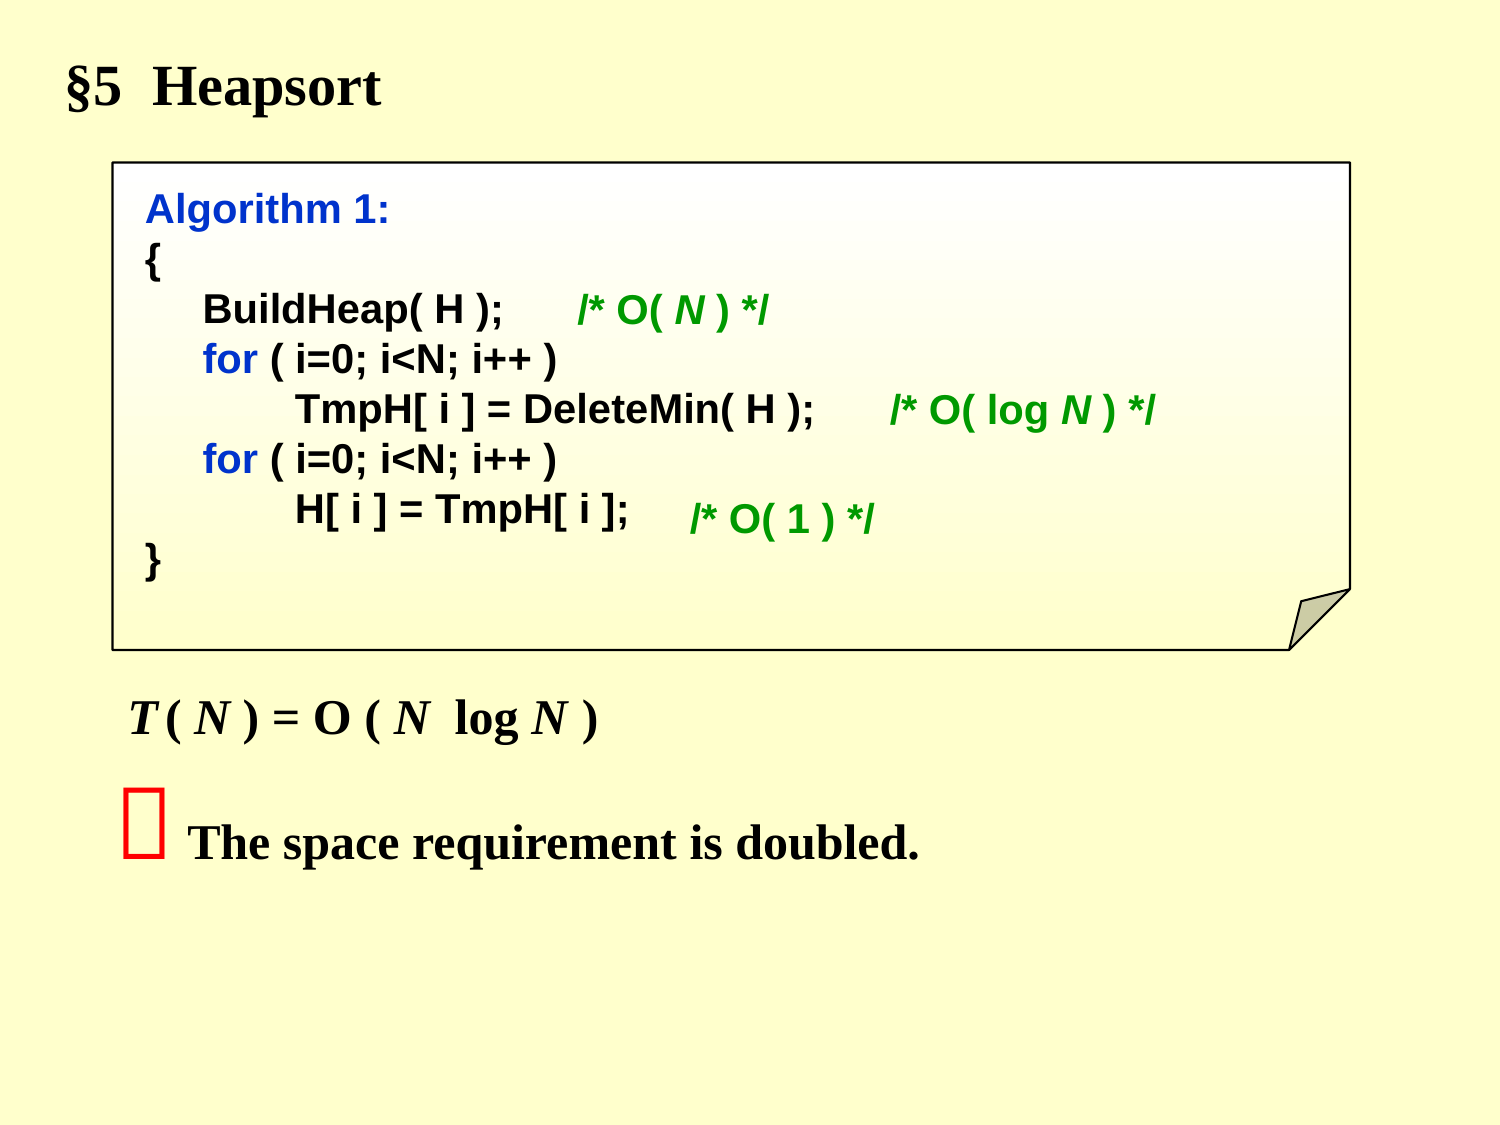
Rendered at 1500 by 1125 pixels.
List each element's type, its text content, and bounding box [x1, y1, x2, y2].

text_box /* O( N ) */ [562, 275, 825, 340]
text_box  The space requirement is doubled. [99, 752, 950, 888]
text_box Algorithm 1: { BuildHeap( H ); for ( i=0; i<N; i++ ) TmpH[ i ] = DeleteMin( H ); for ( i=0; i<N; i++ ) H[ i ] = TmpH[ i ]; } [112, 162, 1351, 651]
text_box /* O( log N ) */ [875, 375, 1225, 440]
text_box §5 Heapsort [49, 39, 500, 125]
text_box T ( N ) = O ( N log N ) [112, 677, 663, 752]
text_box /* O( 1 ) */ [675, 484, 938, 550]
